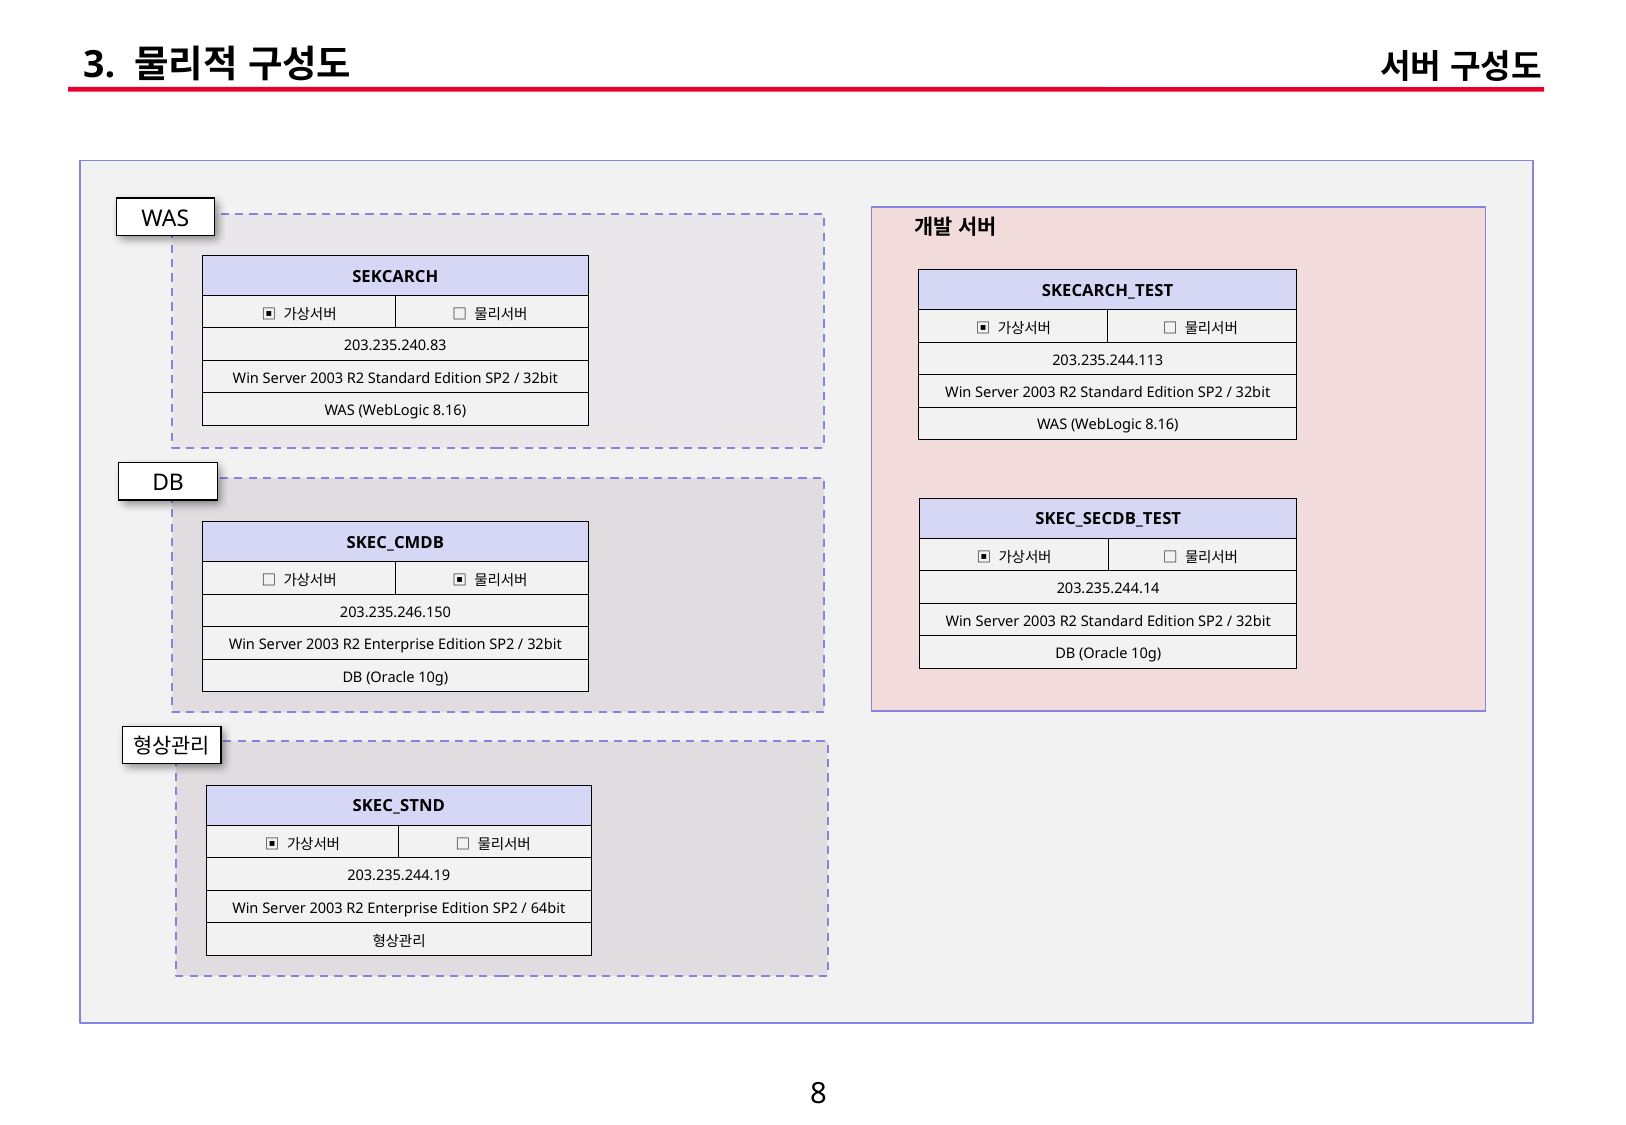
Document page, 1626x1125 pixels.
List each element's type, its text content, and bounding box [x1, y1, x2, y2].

table_cell Win Server 2003 R2 Enterprise Edition SP2 / 32bit [203, 627, 588, 659]
table_cell 203.235.244.14 [920, 571, 1296, 603]
table_header SKEC_SECDB_TEST [920, 499, 1296, 538]
table_cell 203.235.240.83 [203, 328, 588, 360]
table_header SKECARCH_TEST [919, 270, 1296, 309]
table_cell □ 물리서버 [399, 826, 591, 857]
table_cell DB (Oracle 10g) [203, 660, 588, 691]
table_cell □ 물리서버 [1109, 539, 1296, 570]
table_cell Win Server 2003 R2 Standard Edition SP2 / 32bit [920, 604, 1296, 635]
table_cell □ 물리서버 [1108, 310, 1296, 342]
table_cell DB (Oracle 10g) [920, 636, 1296, 668]
table_cell ▣ 가상서버 [207, 826, 398, 857]
table_cell ▣ 가상서버 [920, 539, 1108, 570]
text_box 서버 구성도 [1145, 37, 1557, 93]
table_cell 203.235.246.150 [203, 595, 588, 626]
table_cell Win Server 2003 R2 Standard Edition SP2 / 32bit [919, 375, 1296, 407]
text_box 형상관리 [122, 726, 221, 764]
text_box [175, 741, 828, 976]
text_box [871, 206, 1486, 712]
table_cell ▣ 가상서버 [203, 296, 395, 327]
table_header SEKCARCH [203, 256, 588, 295]
table_cell WAS (WebLogic 8.16) [203, 393, 588, 425]
table_cell 203.235.244.19 [207, 858, 591, 890]
table_cell WAS (WebLogic 8.16) [919, 408, 1296, 439]
text_box 개발 서버 [914, 219, 997, 239]
text_box [172, 477, 825, 713]
text_box [80, 160, 1534, 1024]
table_cell 203.235.244.113 [919, 343, 1296, 374]
table_cell 형상관리 [207, 923, 591, 955]
text_box [172, 214, 825, 448]
text_box DB [118, 462, 218, 501]
table_cell □ 가상서버 [203, 562, 395, 594]
table_cell Win Server 2003 R2 Standard Edition SP2 / 32bit [203, 361, 588, 392]
table_header SKEC_STND [207, 786, 591, 825]
table_cell ▣ 가상서버 [919, 310, 1107, 342]
table_cell Win Server 2003 R2 Enterprise Edition SP2 / 64bit [207, 891, 591, 922]
table_cell □ 물리서버 [396, 296, 588, 327]
text_box WAS [116, 198, 215, 236]
text_box 3. 물리적 구성도 [68, 37, 1145, 93]
table_header SKEC_CMDB [203, 522, 588, 561]
table_cell ▣ 물리서버 [396, 562, 588, 594]
